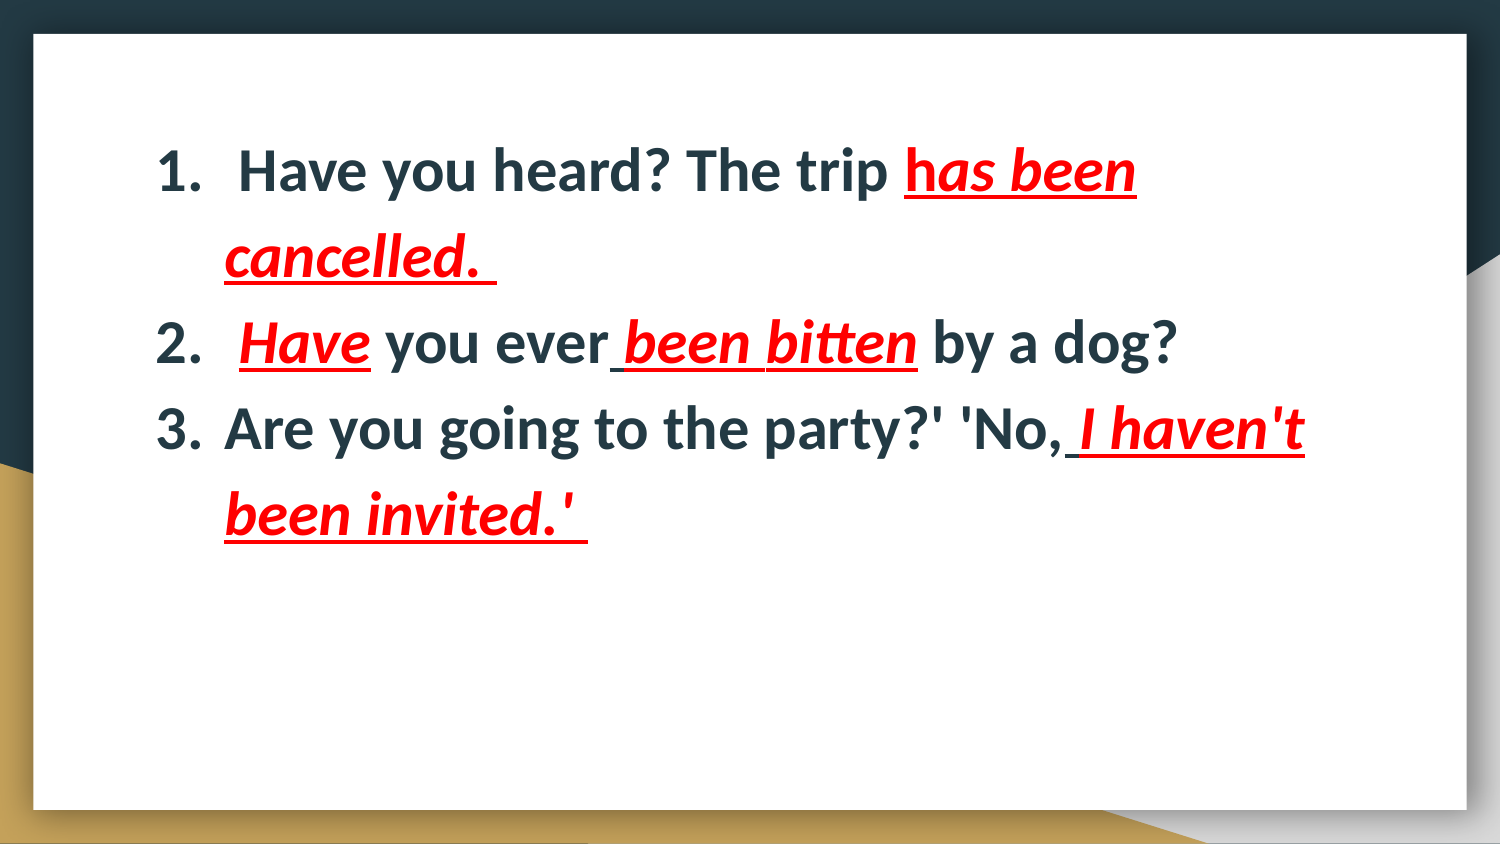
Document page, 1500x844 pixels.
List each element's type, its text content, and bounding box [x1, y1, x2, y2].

list Have you heard? The trip has been cancelled. Have you ever been bitten by a dog? Are you going to the party?' 'No, I haven't been invited.' [134, 102, 1366, 729]
